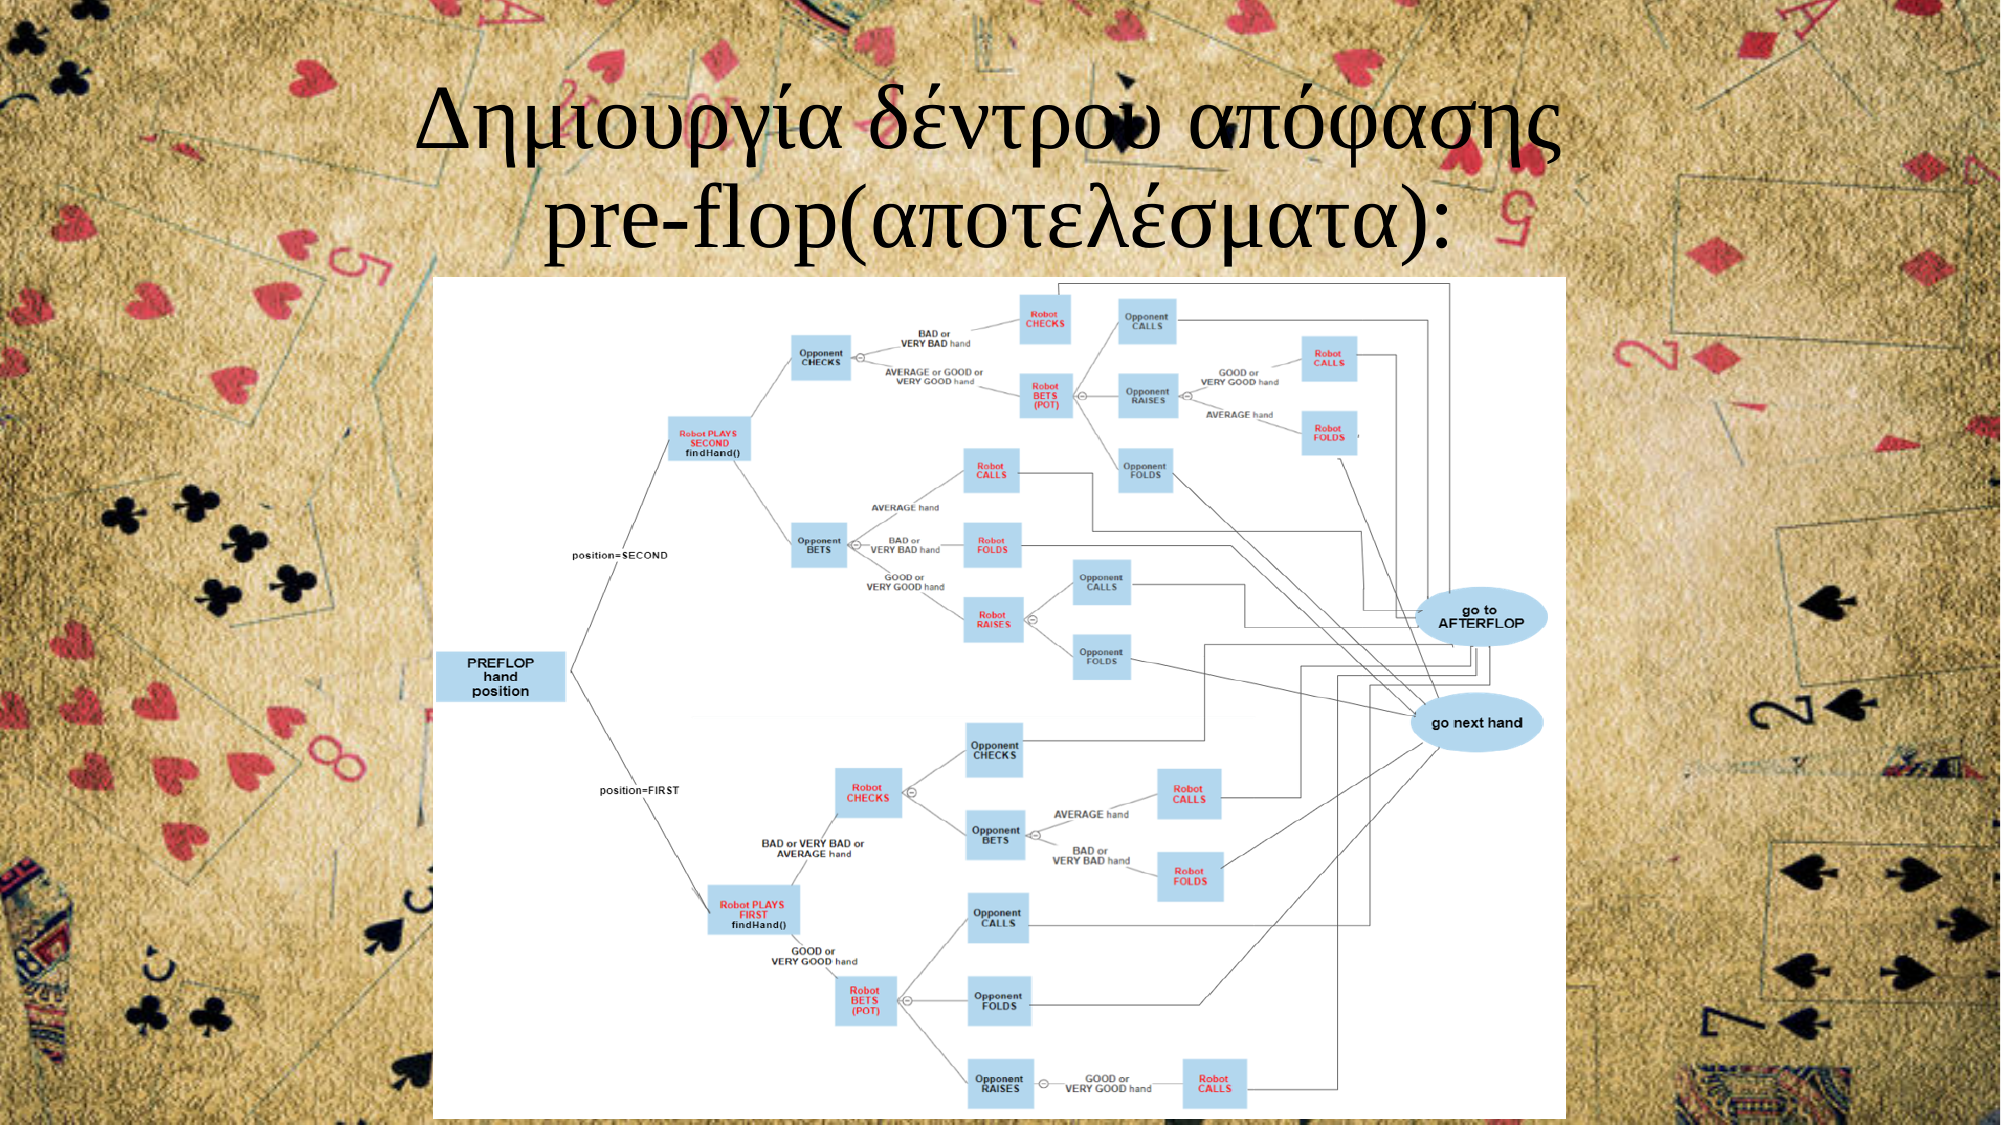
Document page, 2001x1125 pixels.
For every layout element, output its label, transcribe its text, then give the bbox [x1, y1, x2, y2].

title Δημιουργία δέντρου απόφασης pre-flop(αποτελέσματα): [137, 59, 1863, 278]
picture [0, 0, 2001, 1125]
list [433, 277, 1566, 1119]
